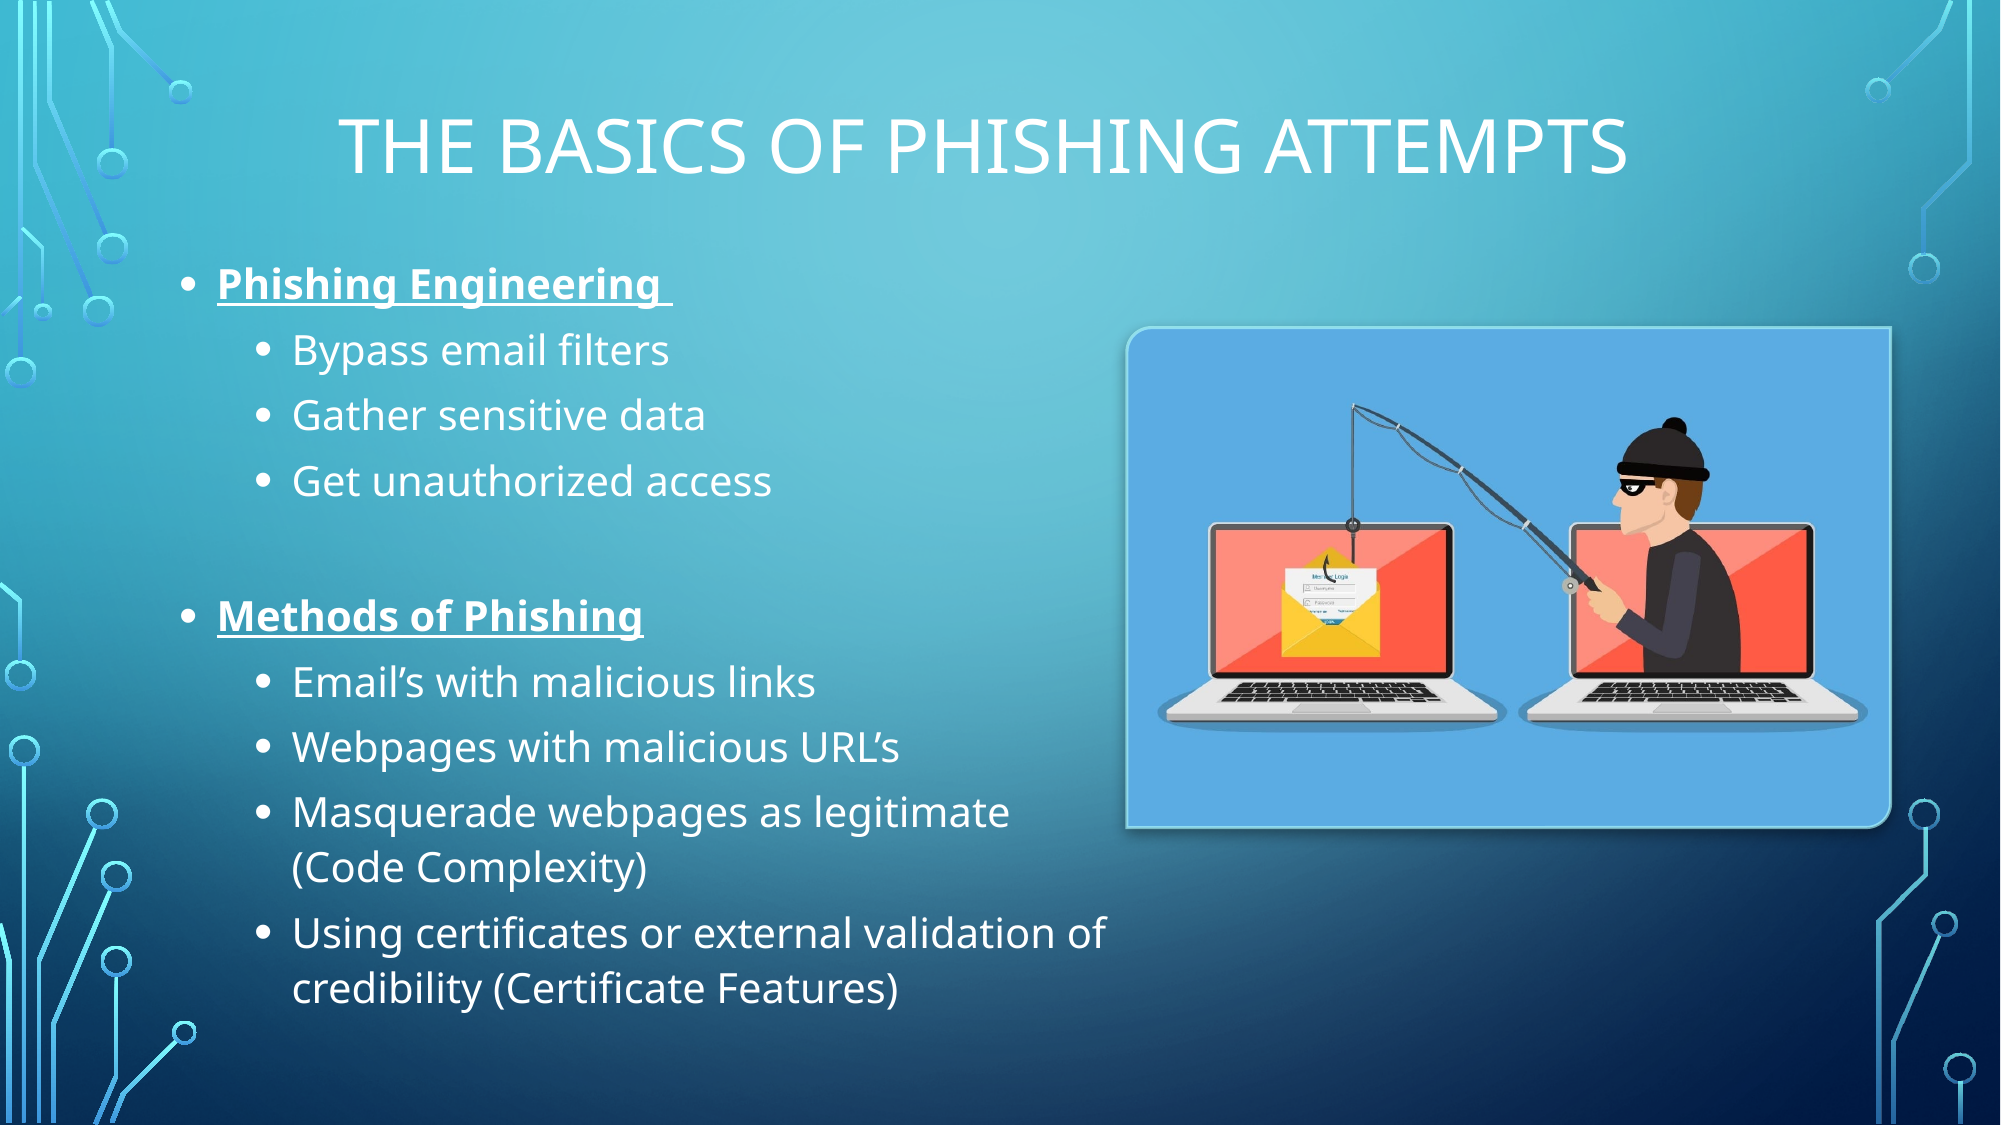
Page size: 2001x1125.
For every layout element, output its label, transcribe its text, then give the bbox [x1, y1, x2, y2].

title The basics of phishing attempts [172, 27, 1797, 271]
list Phishing Engineering Bypass email filters Gather sensitive data Get unauthorized access Methods of Phishing Email’s with malicious links Webpages with malicious URL’s Masquerade webpages as legitimate (Code Complexity) Using certificates or external validation of credibility (Certificate Features) [164, 202, 1127, 1063]
picture [1126, 327, 1891, 828]
